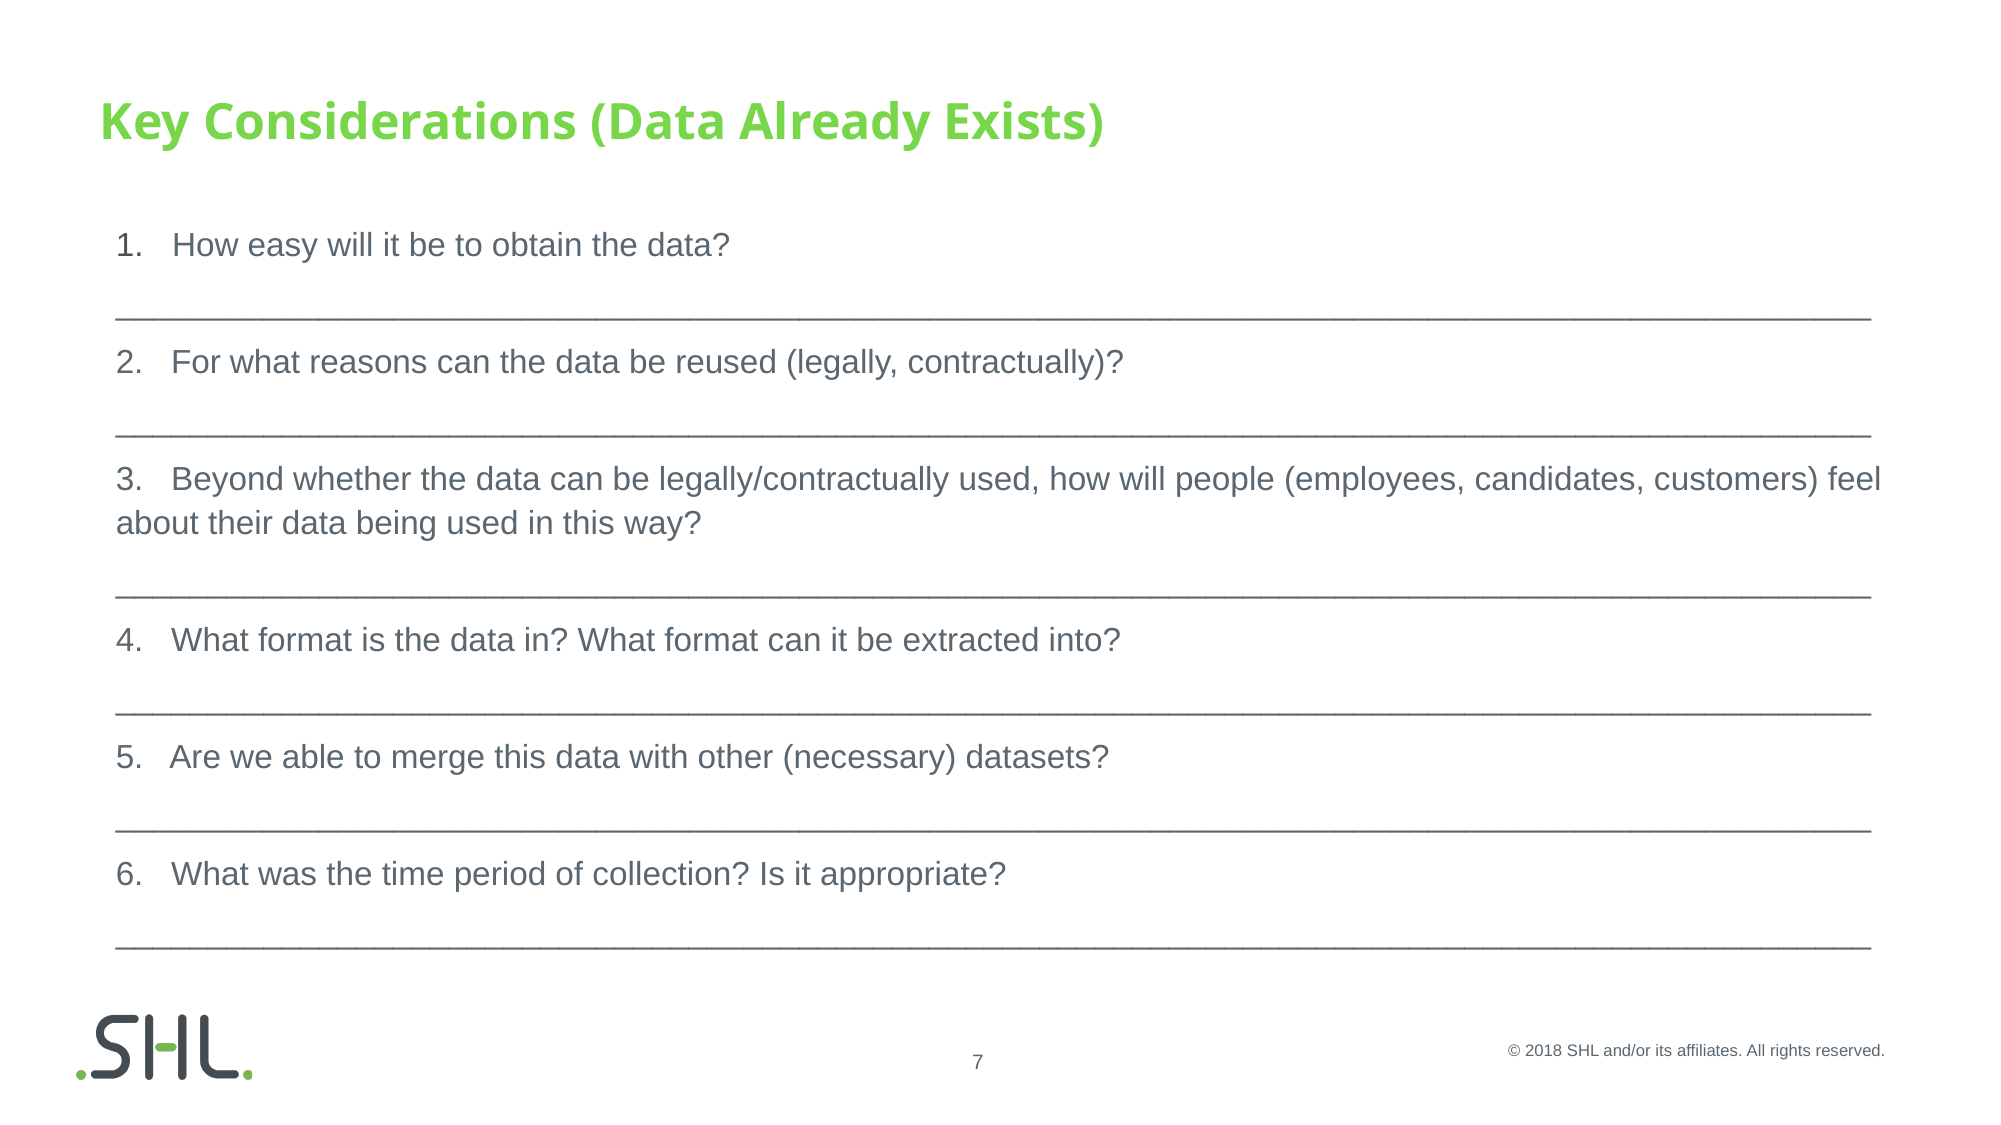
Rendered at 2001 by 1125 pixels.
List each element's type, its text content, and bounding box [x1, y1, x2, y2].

footer © 2018 SHL and/or its affiliates. All rights reserved. [470, 1014, 1901, 1089]
picture [76, 1014, 253, 1089]
list How easy will it be to obtain the data? _______________________________________________________________________________________________ 2. For what reasons can the data be reused (legally, contractually)? _______________________________________________________________________________________________ 3. Beyond whether the data can be legally/contractually used, how will people (employees, candidates, customers) feel about their data being used in this way? _______________________________________________________________________________________________ 4. What format is the data in? What format can it be extracted into? _______________________________________________________________________________________________ 5. Are we able to merge this data with other (necessary) datasets? _______________________________________________________________________________________________ 6. What was the time period of collection? Is it appropriate? _______________________________________________________________________________________________ [101, 211, 1901, 970]
title Key Considerations (Data Already Exists) [99, 59, 1900, 157]
